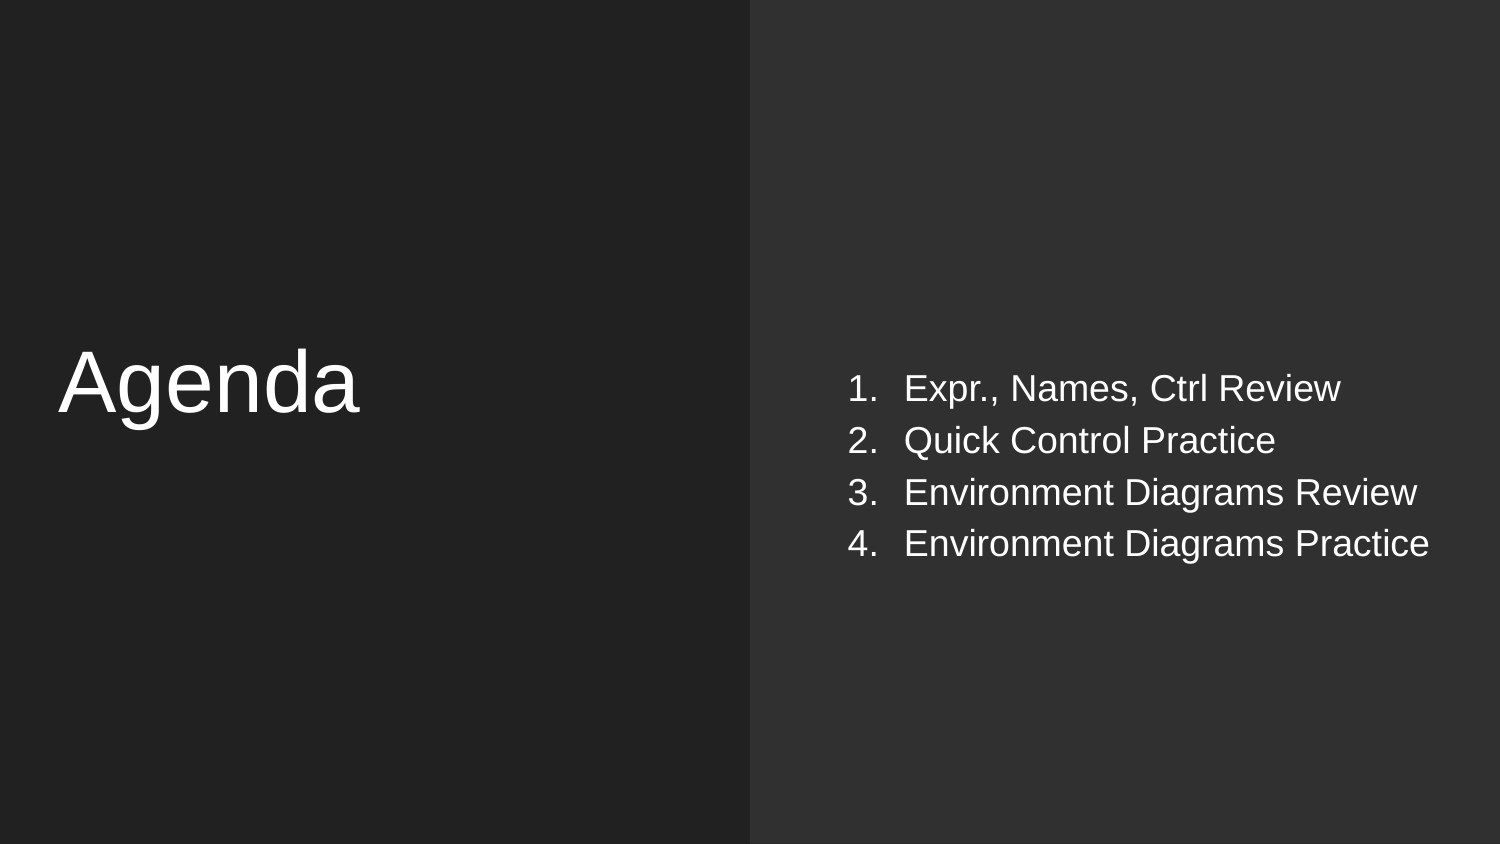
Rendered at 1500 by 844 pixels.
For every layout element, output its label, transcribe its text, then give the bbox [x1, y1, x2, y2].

list Expr., Names, Ctrl Review Quick Control Practice Environment Diagrams Review Environment Diagrams Practice [813, 91, 1464, 753]
title Agenda [43, 202, 708, 446]
